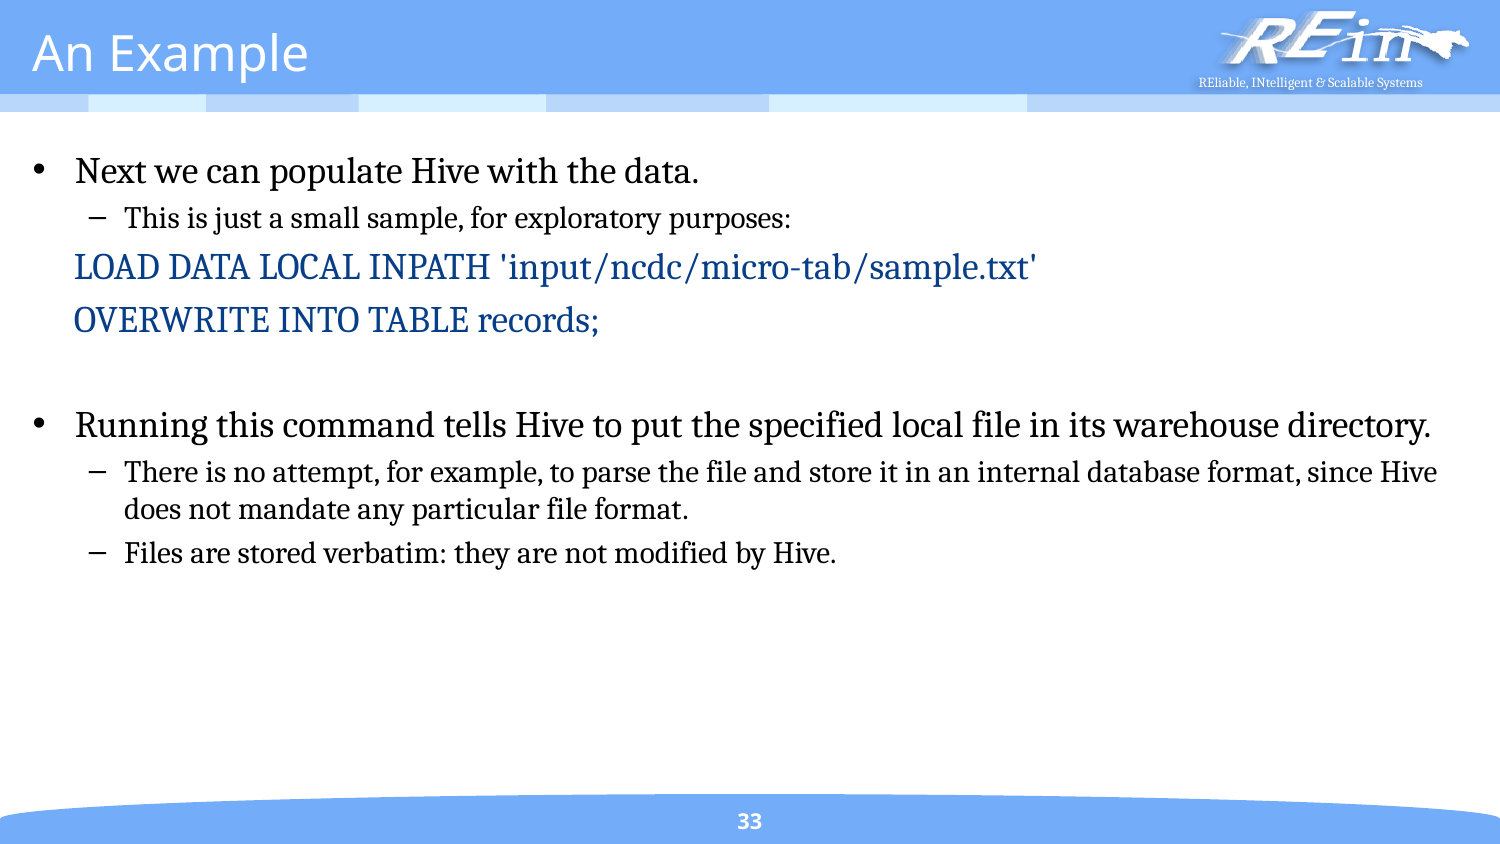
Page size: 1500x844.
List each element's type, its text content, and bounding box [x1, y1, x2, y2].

list Next we can populate Hive with the data. This is just a small sample, for exploratory purposes: LOAD DATA LOCAL INPATH 'input/ncdc/micro-tab/sample.txt' OVERWRITE INTO TABLE records; Running this command tells Hive to put the specified local file in its warehouse directory. There is no attempt, for example, to parse the file and store it in an internal database format, since Hive does not mandate any particular file format. Files are stored verbatim: they are not modified by Hive. [17, 138, 1459, 786]
slide_number 33 [667, 802, 833, 842]
title An Example [17, 17, 1136, 86]
